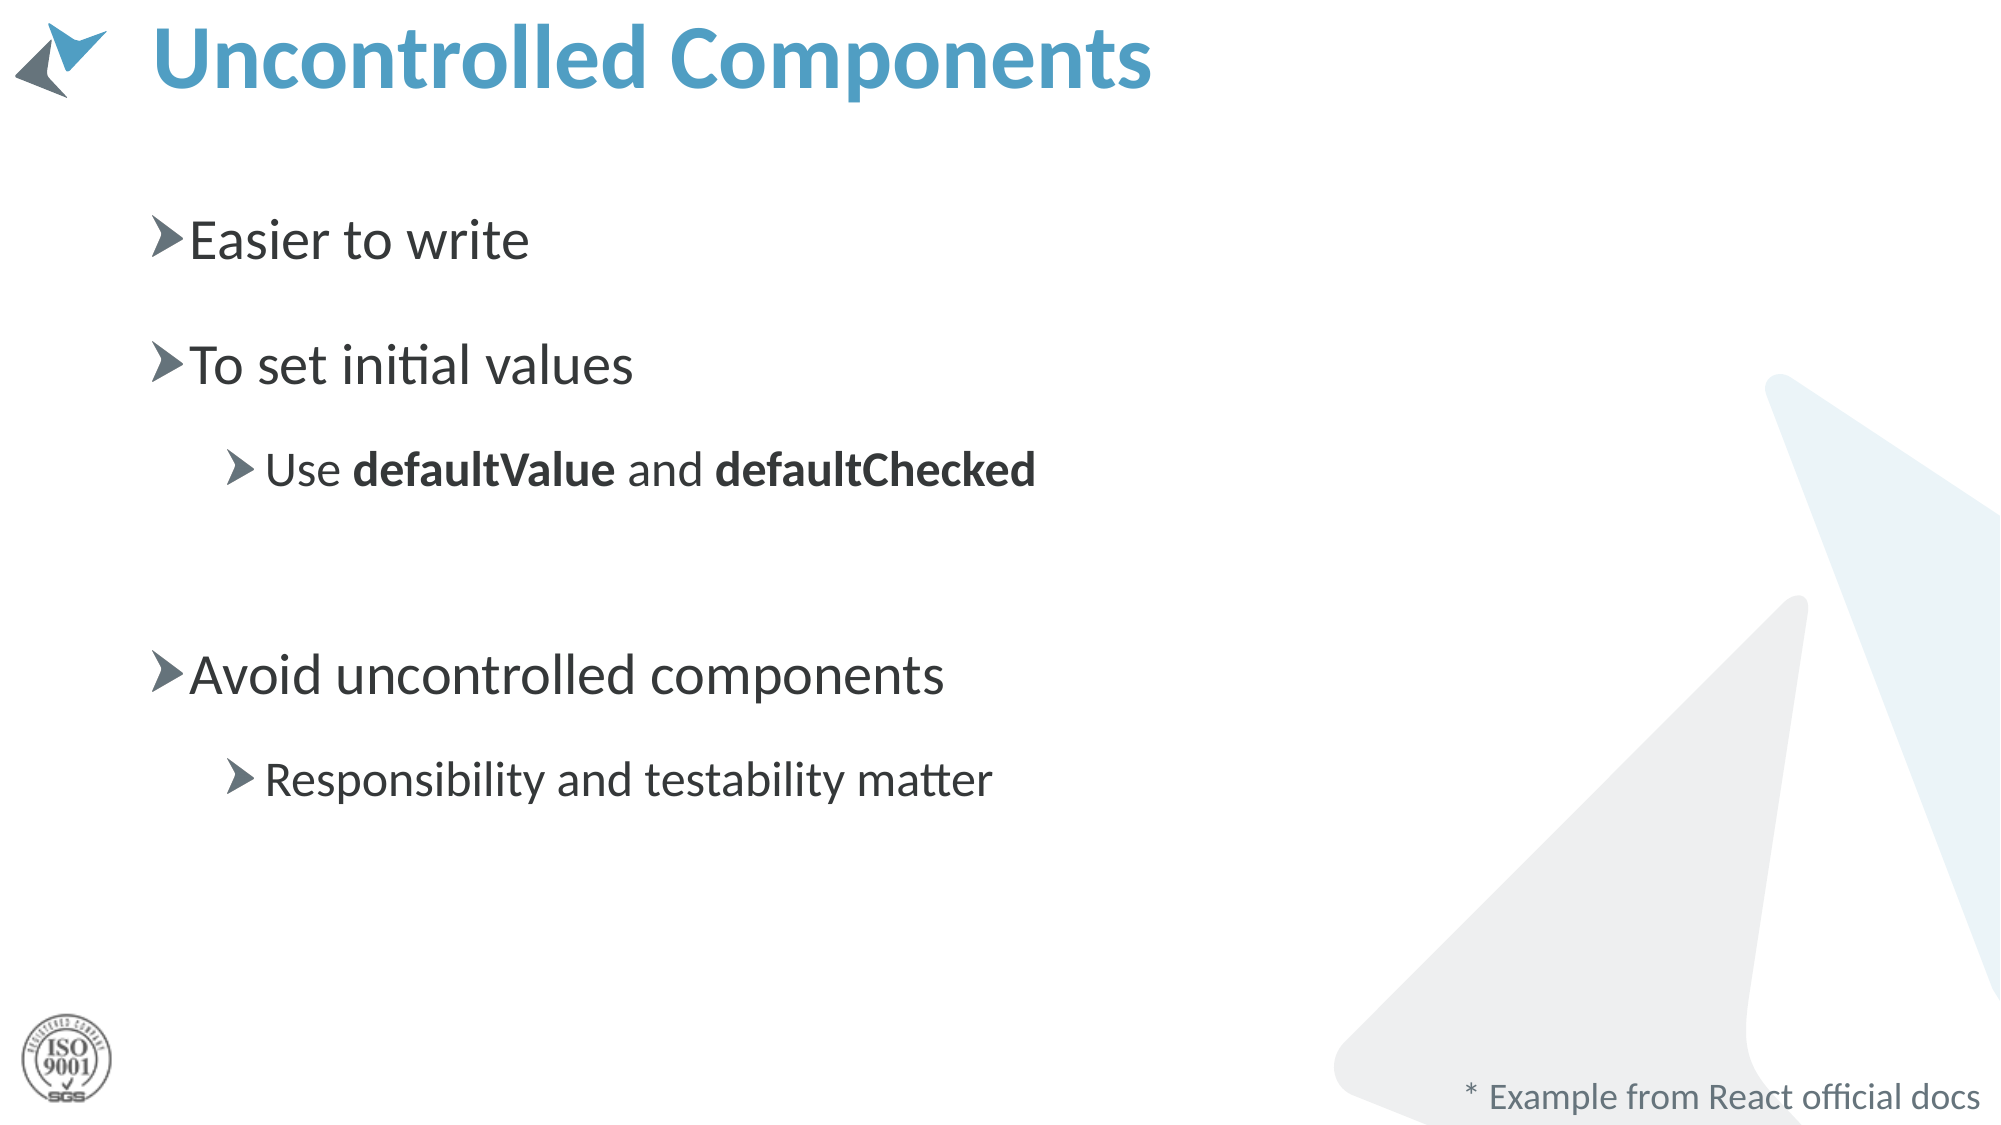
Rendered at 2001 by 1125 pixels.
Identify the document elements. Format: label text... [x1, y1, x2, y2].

picture [152, 650, 188, 692]
picture [152, 341, 188, 382]
list Easier to write To set initial values Use defaultValue and defaultChecked Avoid uncontrolled components Responsibility and testability matter [137, 158, 1838, 1010]
picture [20, 1011, 115, 1106]
picture [227, 449, 258, 485]
title Uncontrolled Components [137, 0, 1838, 119]
picture [152, 215, 188, 257]
text_box * Example from React official docs [1447, 1064, 1997, 1125]
picture [227, 758, 258, 794]
